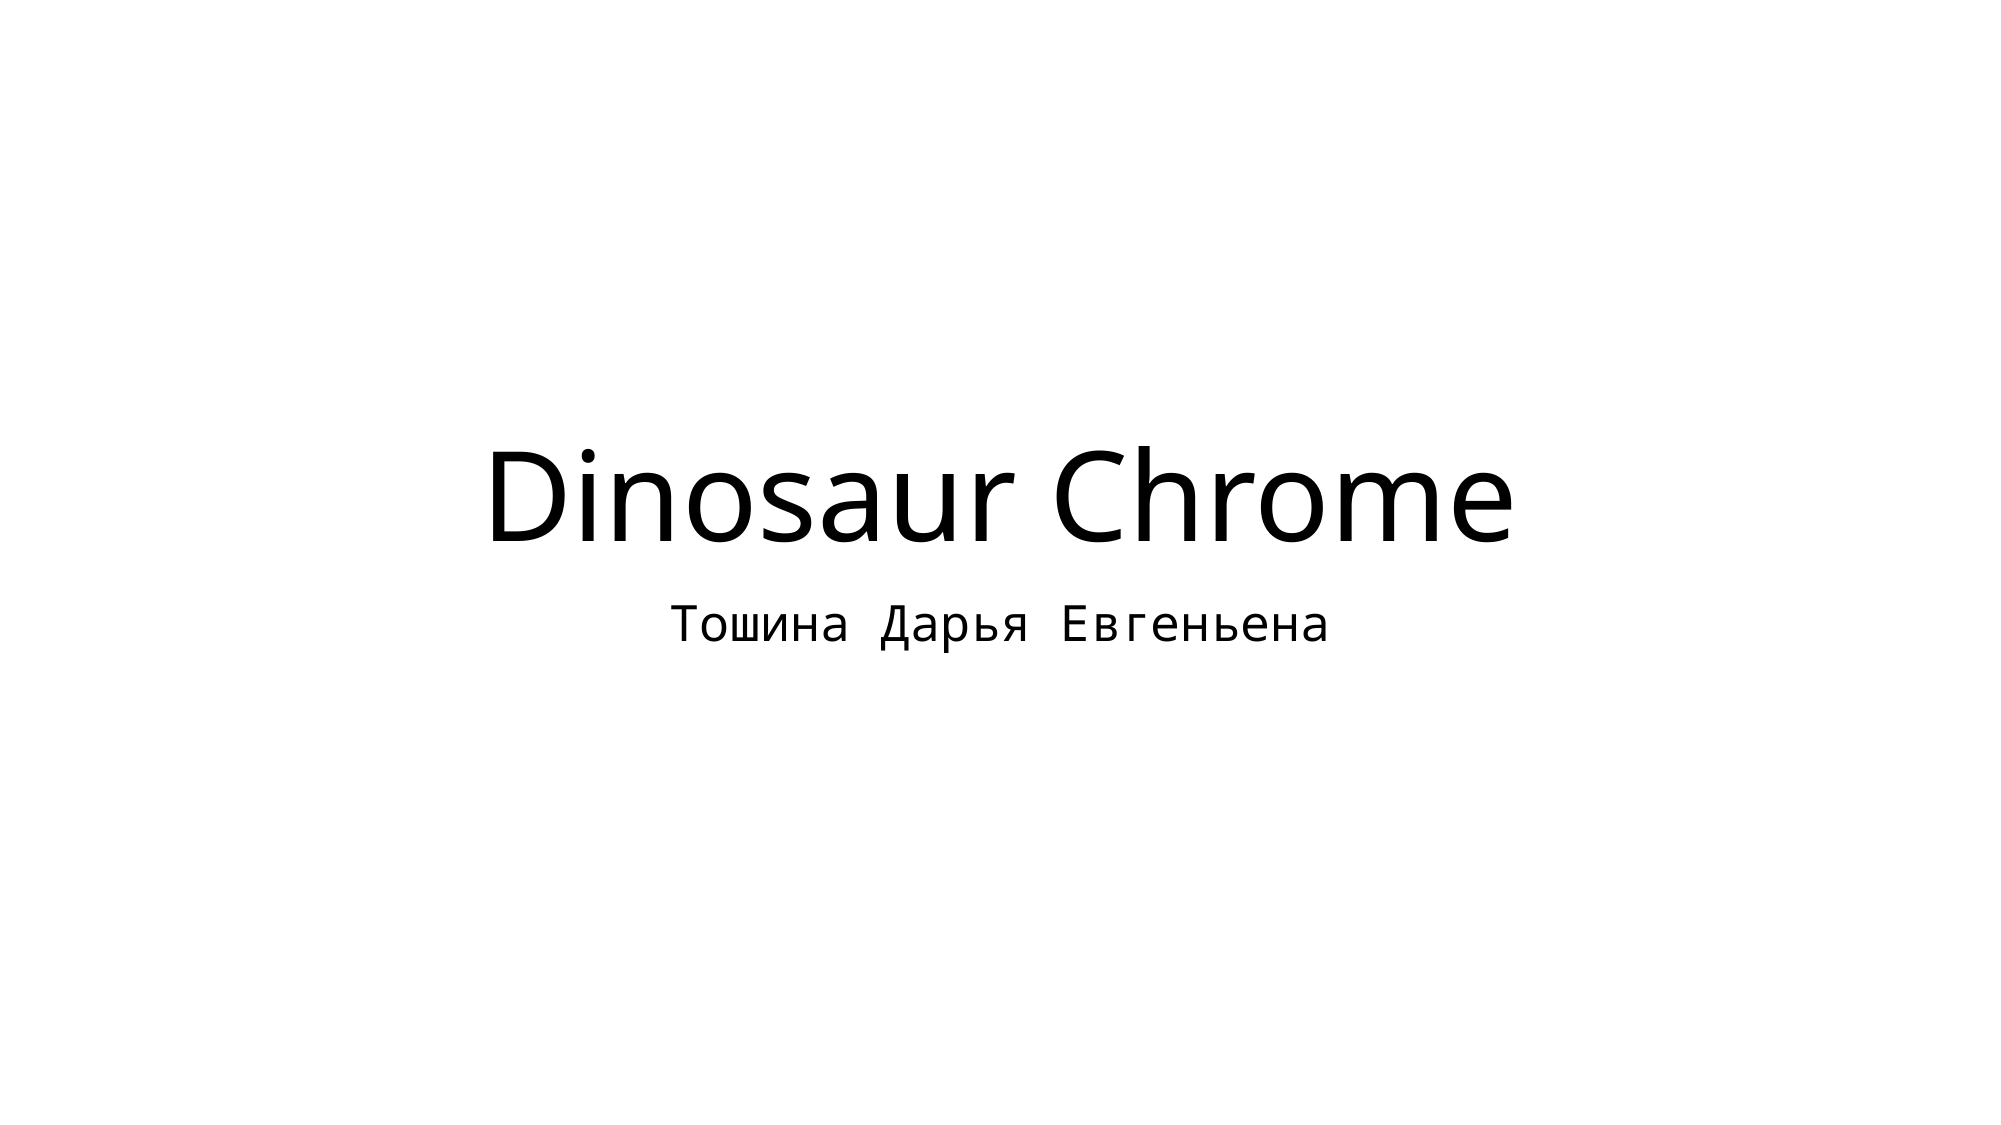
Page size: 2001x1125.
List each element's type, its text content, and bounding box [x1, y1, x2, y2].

subtitle Тошина Дарья Евгеньена [249, 590, 1750, 863]
title Dinosaur Chrome [249, 184, 1750, 576]
